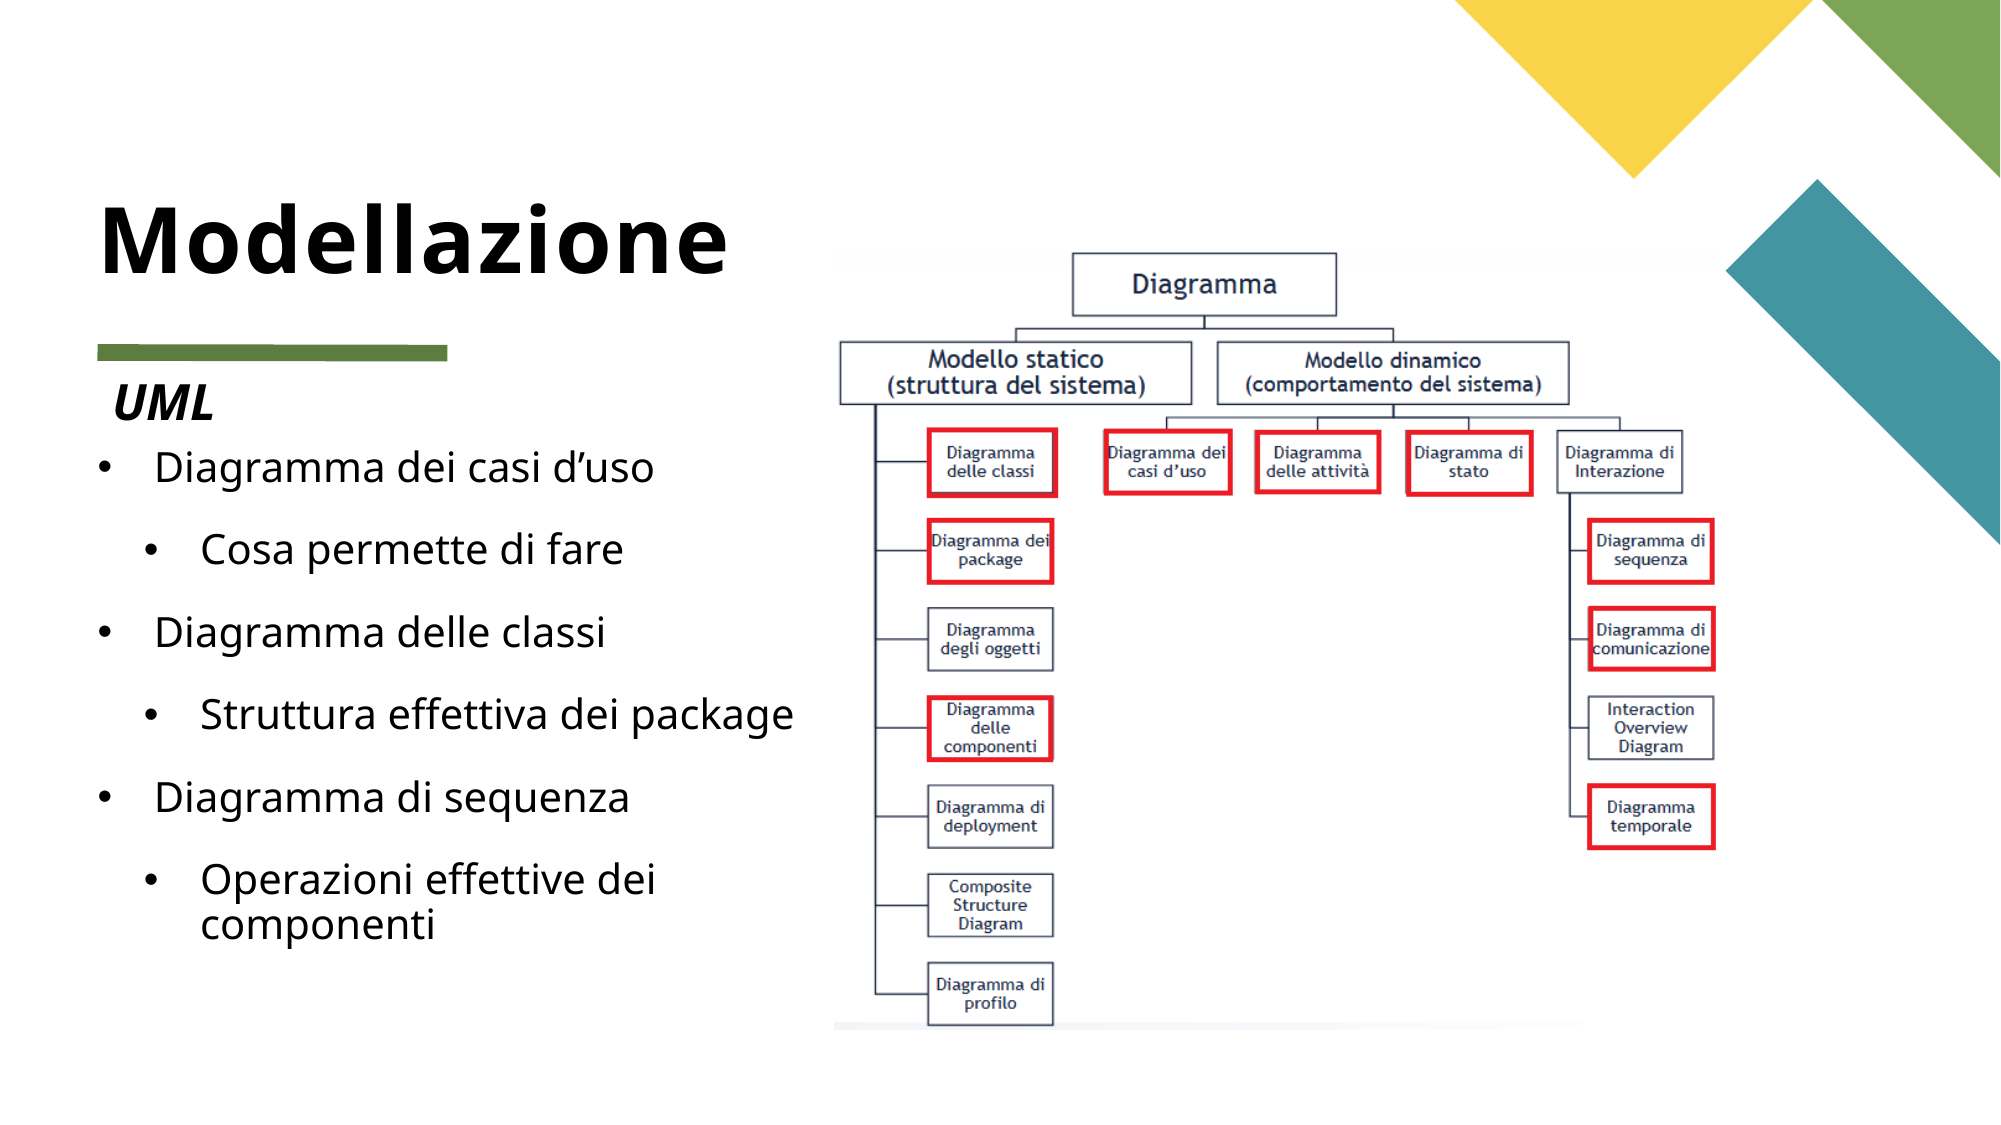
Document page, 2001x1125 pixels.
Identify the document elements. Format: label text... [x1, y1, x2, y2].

text_box UML [97, 363, 834, 438]
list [834, 249, 1721, 1030]
list Diagramma dei casi d’uso Cosa permette di fare Diagramma delle classi Struttura effettiva dei package Diagramma di sequenza Operazioni effettive dei componenti [97, 439, 834, 1030]
title Modellazione [97, 45, 1702, 291]
